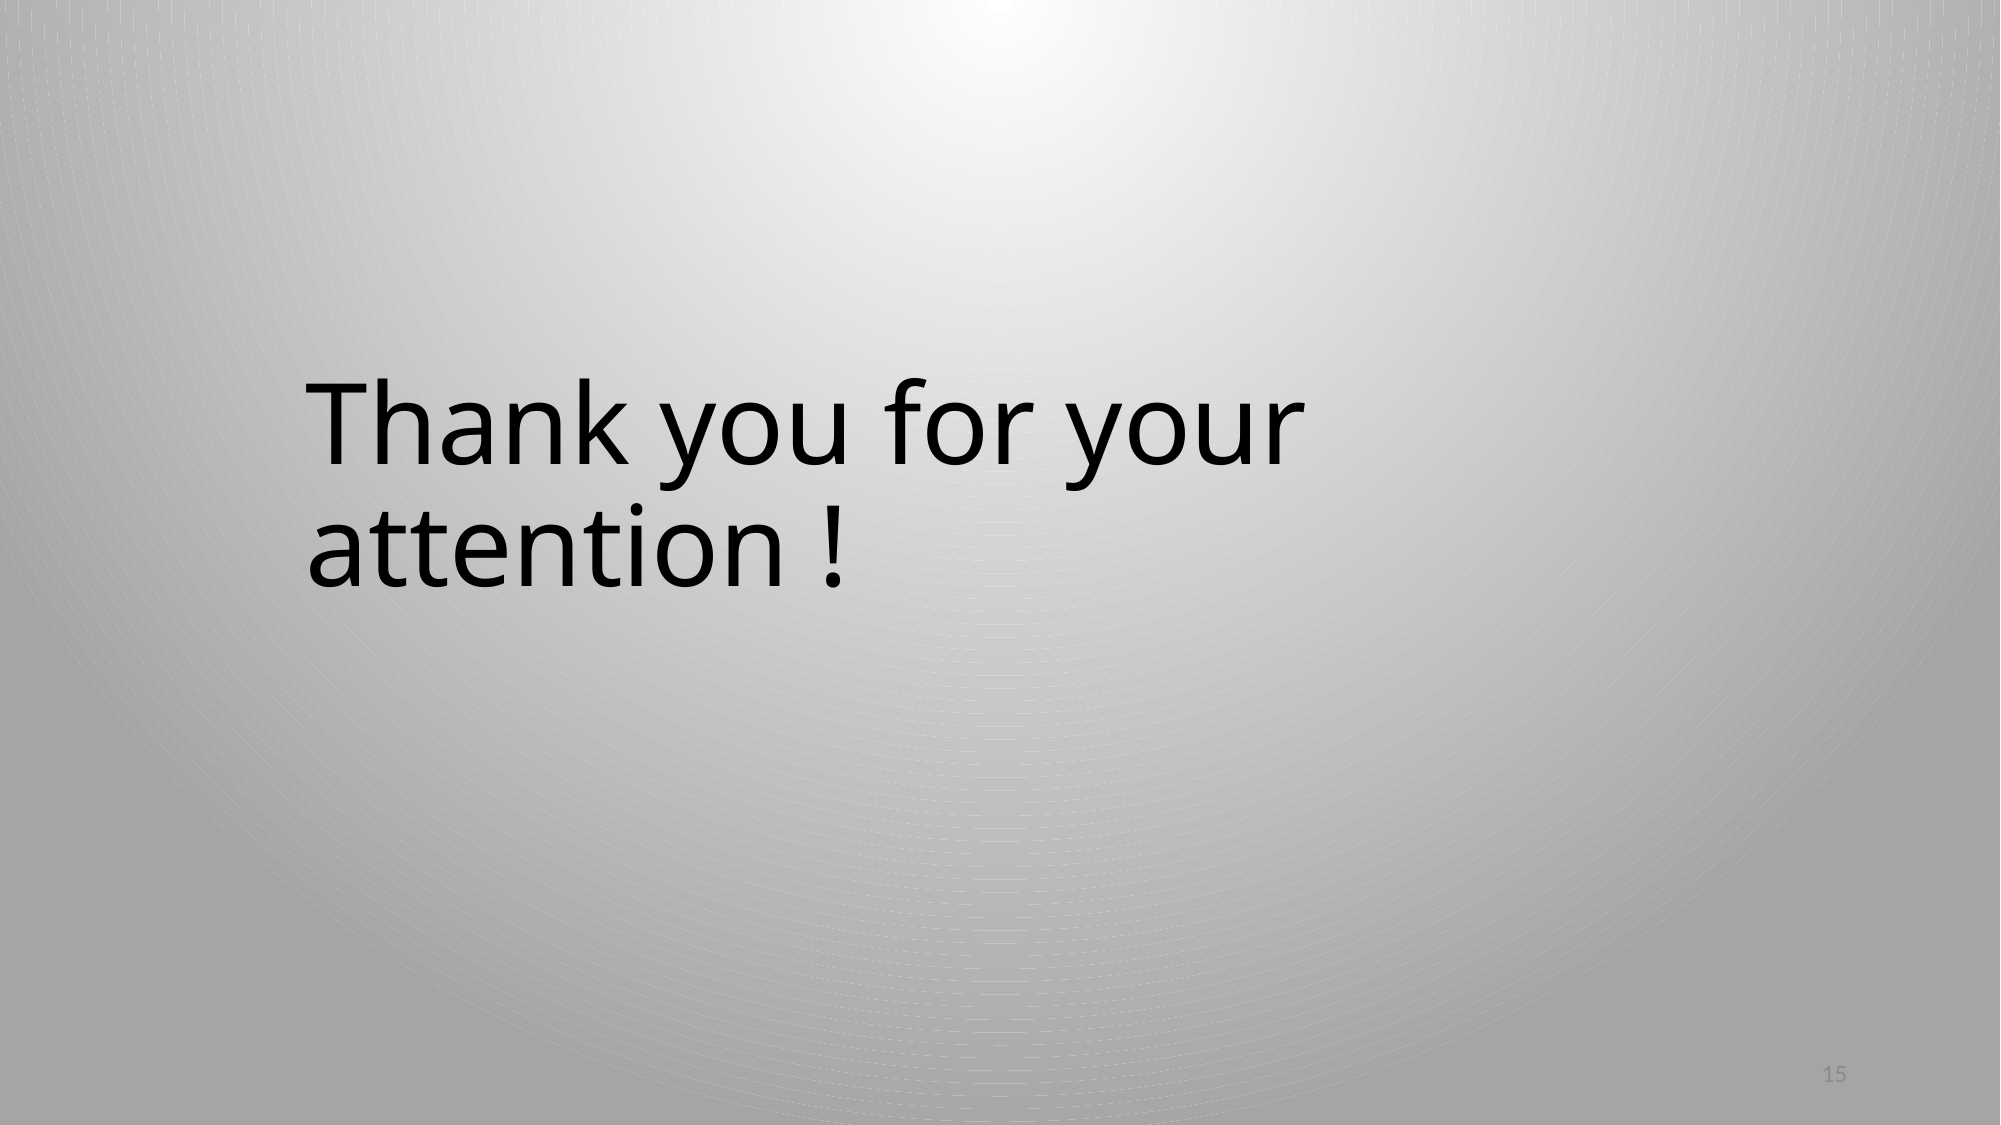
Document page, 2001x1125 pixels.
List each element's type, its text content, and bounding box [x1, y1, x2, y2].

slide_number 15 [1412, 1042, 1863, 1103]
title Thank you for your attention ! [290, 380, 1710, 598]
